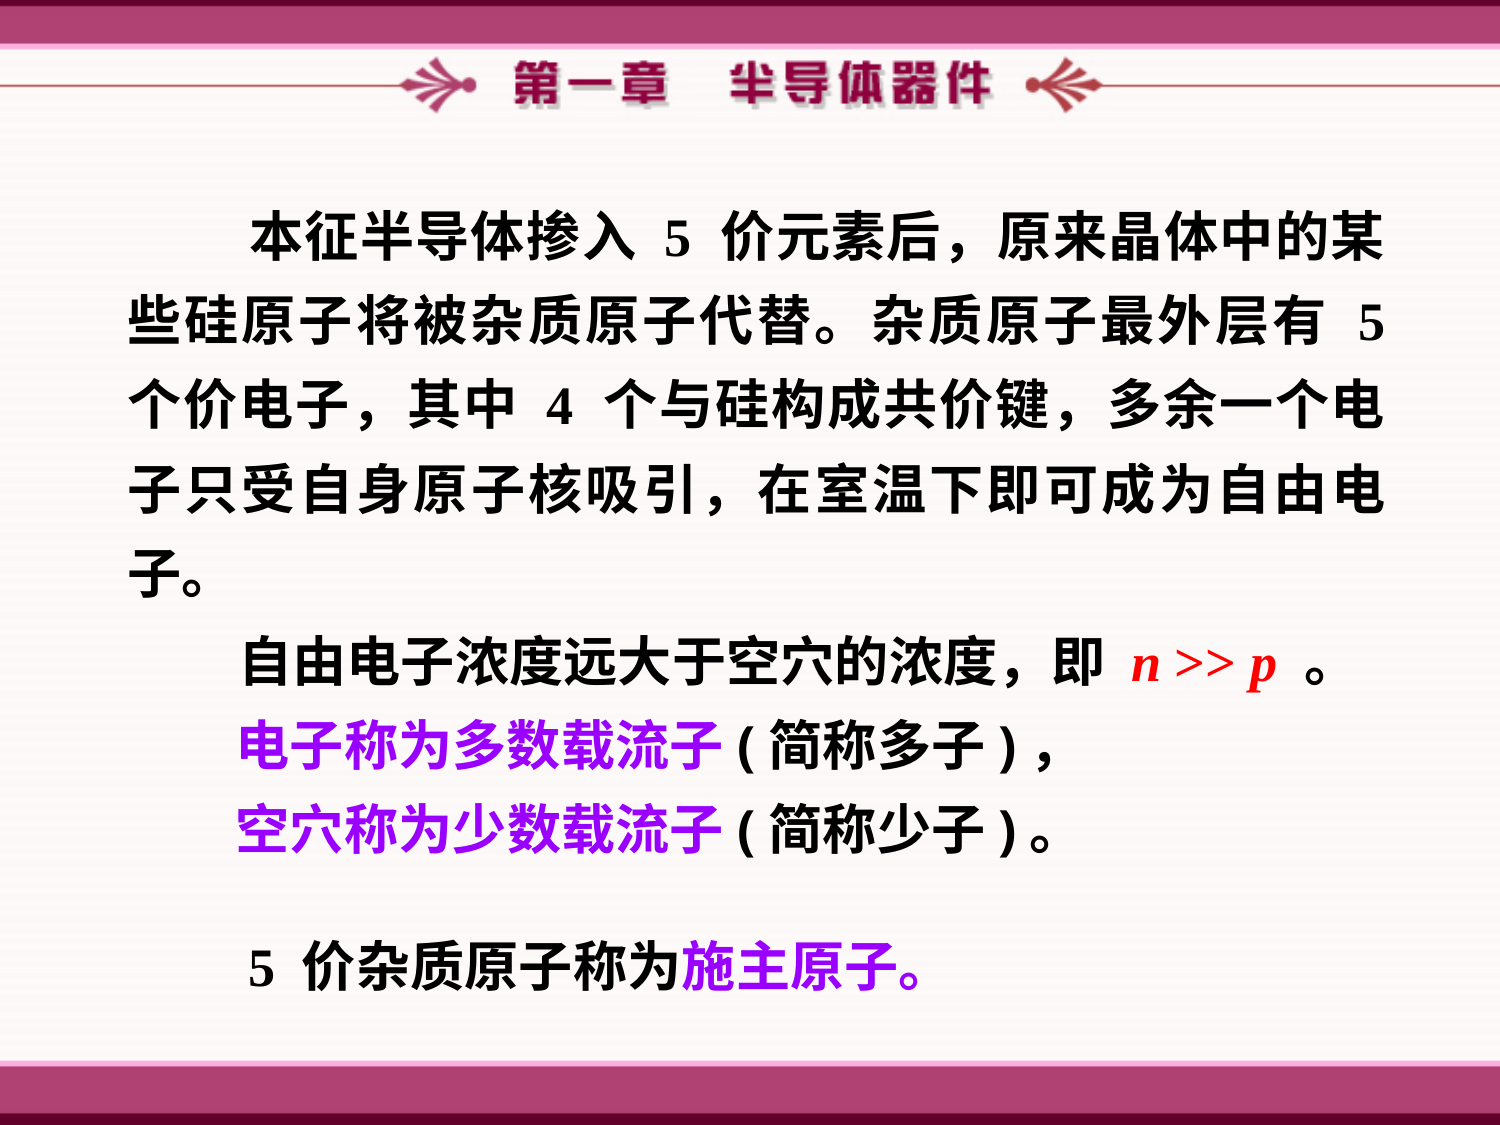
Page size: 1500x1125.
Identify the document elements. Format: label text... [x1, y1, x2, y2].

text_box 5 价杂质原子称为施主原子。 [233, 924, 968, 1005]
picture [0, 0, 1500, 1125]
text_box 本征半导体掺入 5 价元素后，原来晶体中的某些硅原子将被杂质原子代替。杂质原子最外层有 5 个价电子，其中 4 个与硅构成共价键，多余一个电子只受自身原子核吸引，在室温下即可成为自由电子。 [112, 174, 1400, 599]
text_box 自由电子浓度远大于空穴的浓度，即 n >> p 。 电子称为多数载流子(简称多子)， 空穴称为少数载流子(简称少子)。 [112, 599, 1413, 868]
